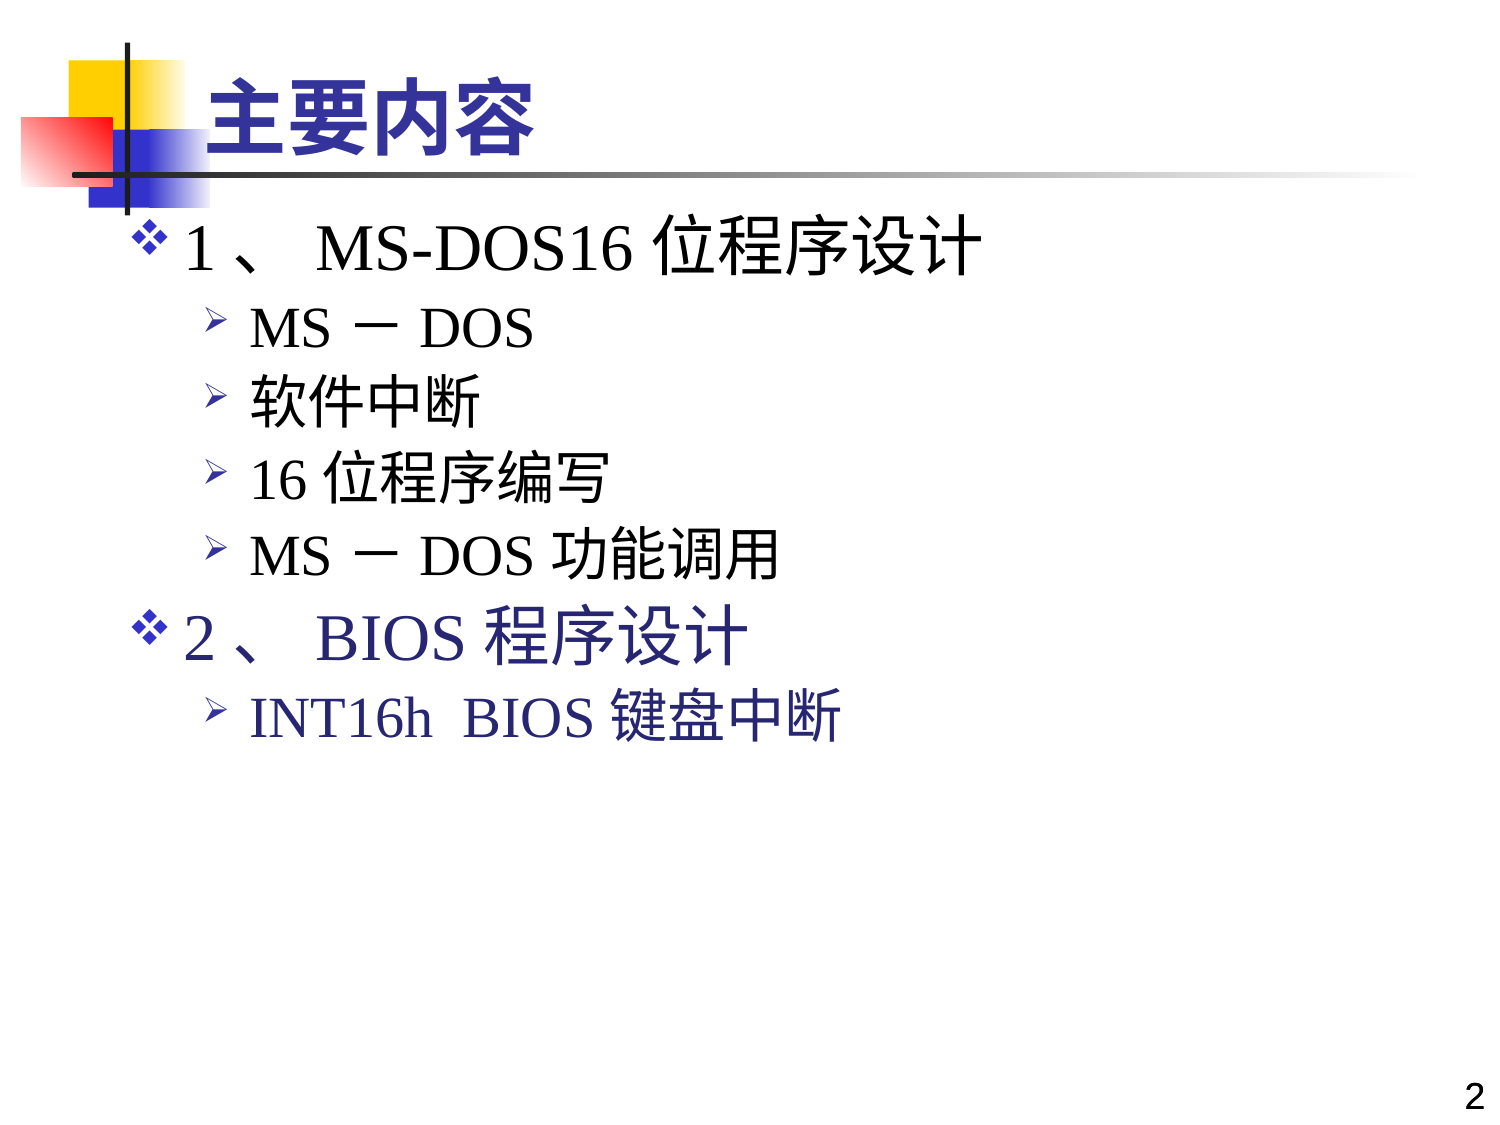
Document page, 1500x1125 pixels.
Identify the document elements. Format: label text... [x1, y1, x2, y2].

list 1、MS-DOS16位程序设计 MS－DOS 软件中断 16位程序编写 MS－DOS功能调用 2、BIOS程序设计 INT16h BIOS键盘中断 [112, 196, 1469, 1125]
title 主要内容 [188, 19, 1468, 173]
